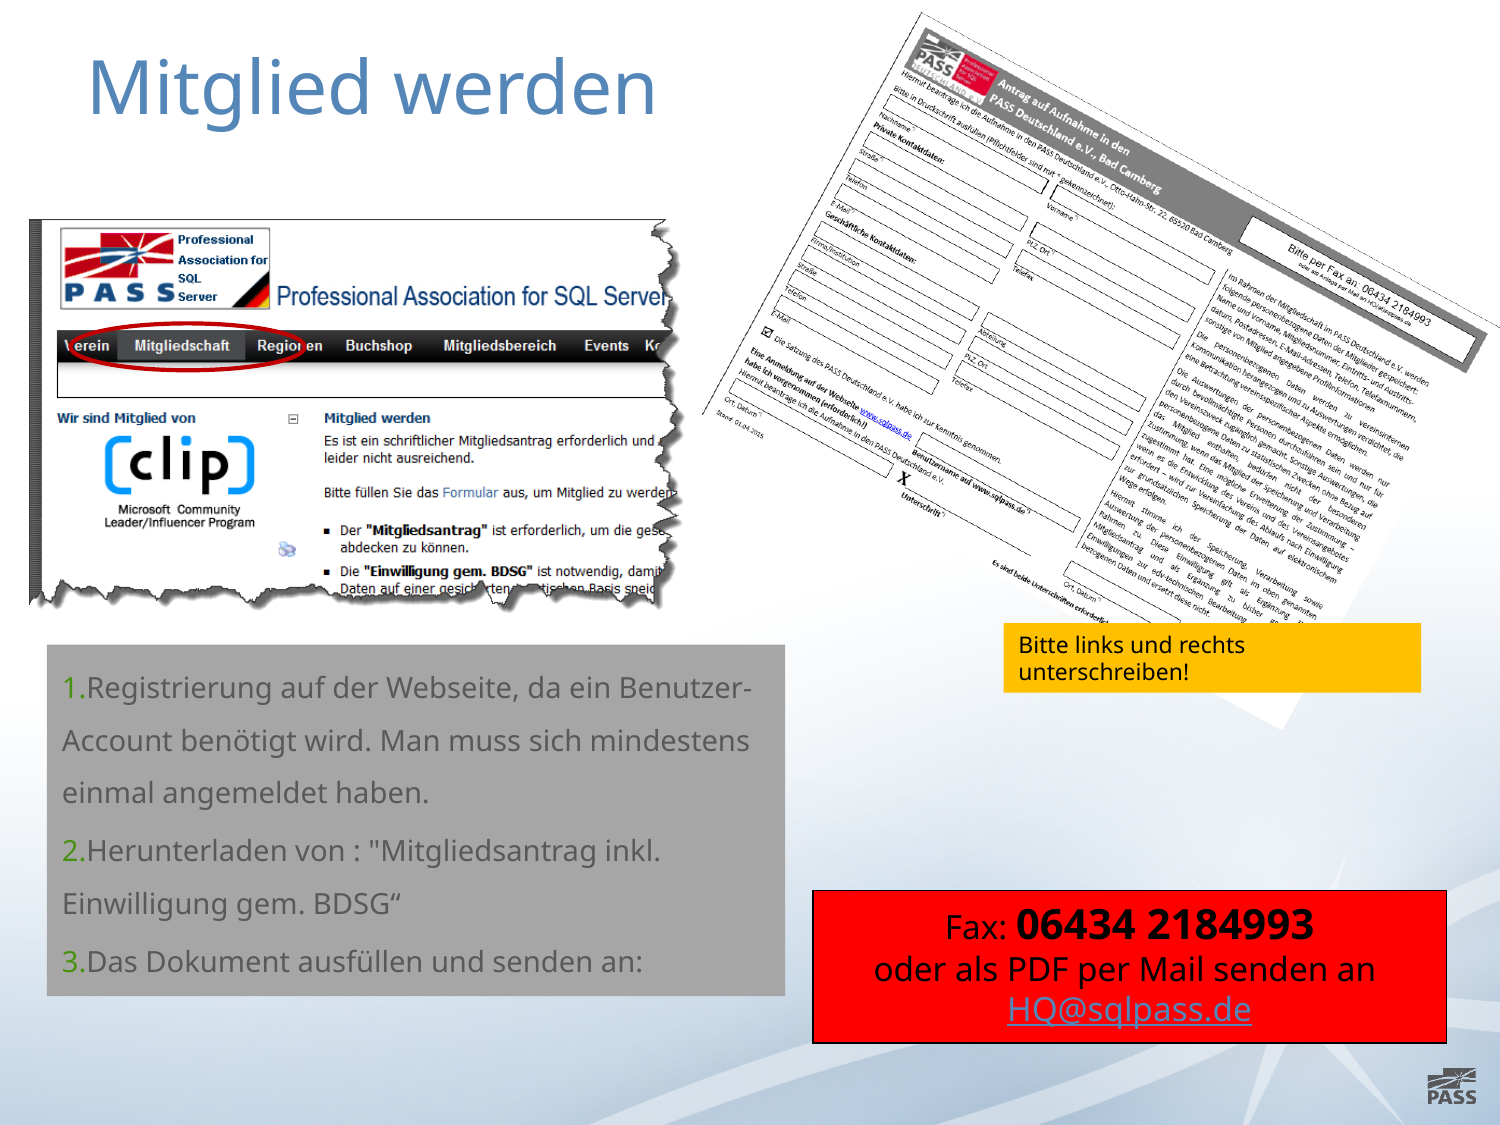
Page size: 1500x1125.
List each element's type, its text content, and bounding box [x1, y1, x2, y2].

title Mitglied werden [990, 48, 1422, 139]
list Registrierung auf der Webseite, da ein Benutzer-Account benötigt wird. Man muss sich mindestens einmal angemeldet haben. Herunterladen von : "Mitgliedsantrag inkl. Einwilligung gem. BDSG“ Das Dokument ausfüllen und senden an: [46, 644, 786, 997]
picture [0, 0, 1500, 1125]
text_box Bitte links und rechts unterschreiben! [1003, 623, 1422, 693]
title Mitglied werden [71, 48, 901, 162]
text_box Fax: 06434 2184993 oder als PDF per Mail senden an HQ@sqlpass.de [812, 890, 1447, 1044]
